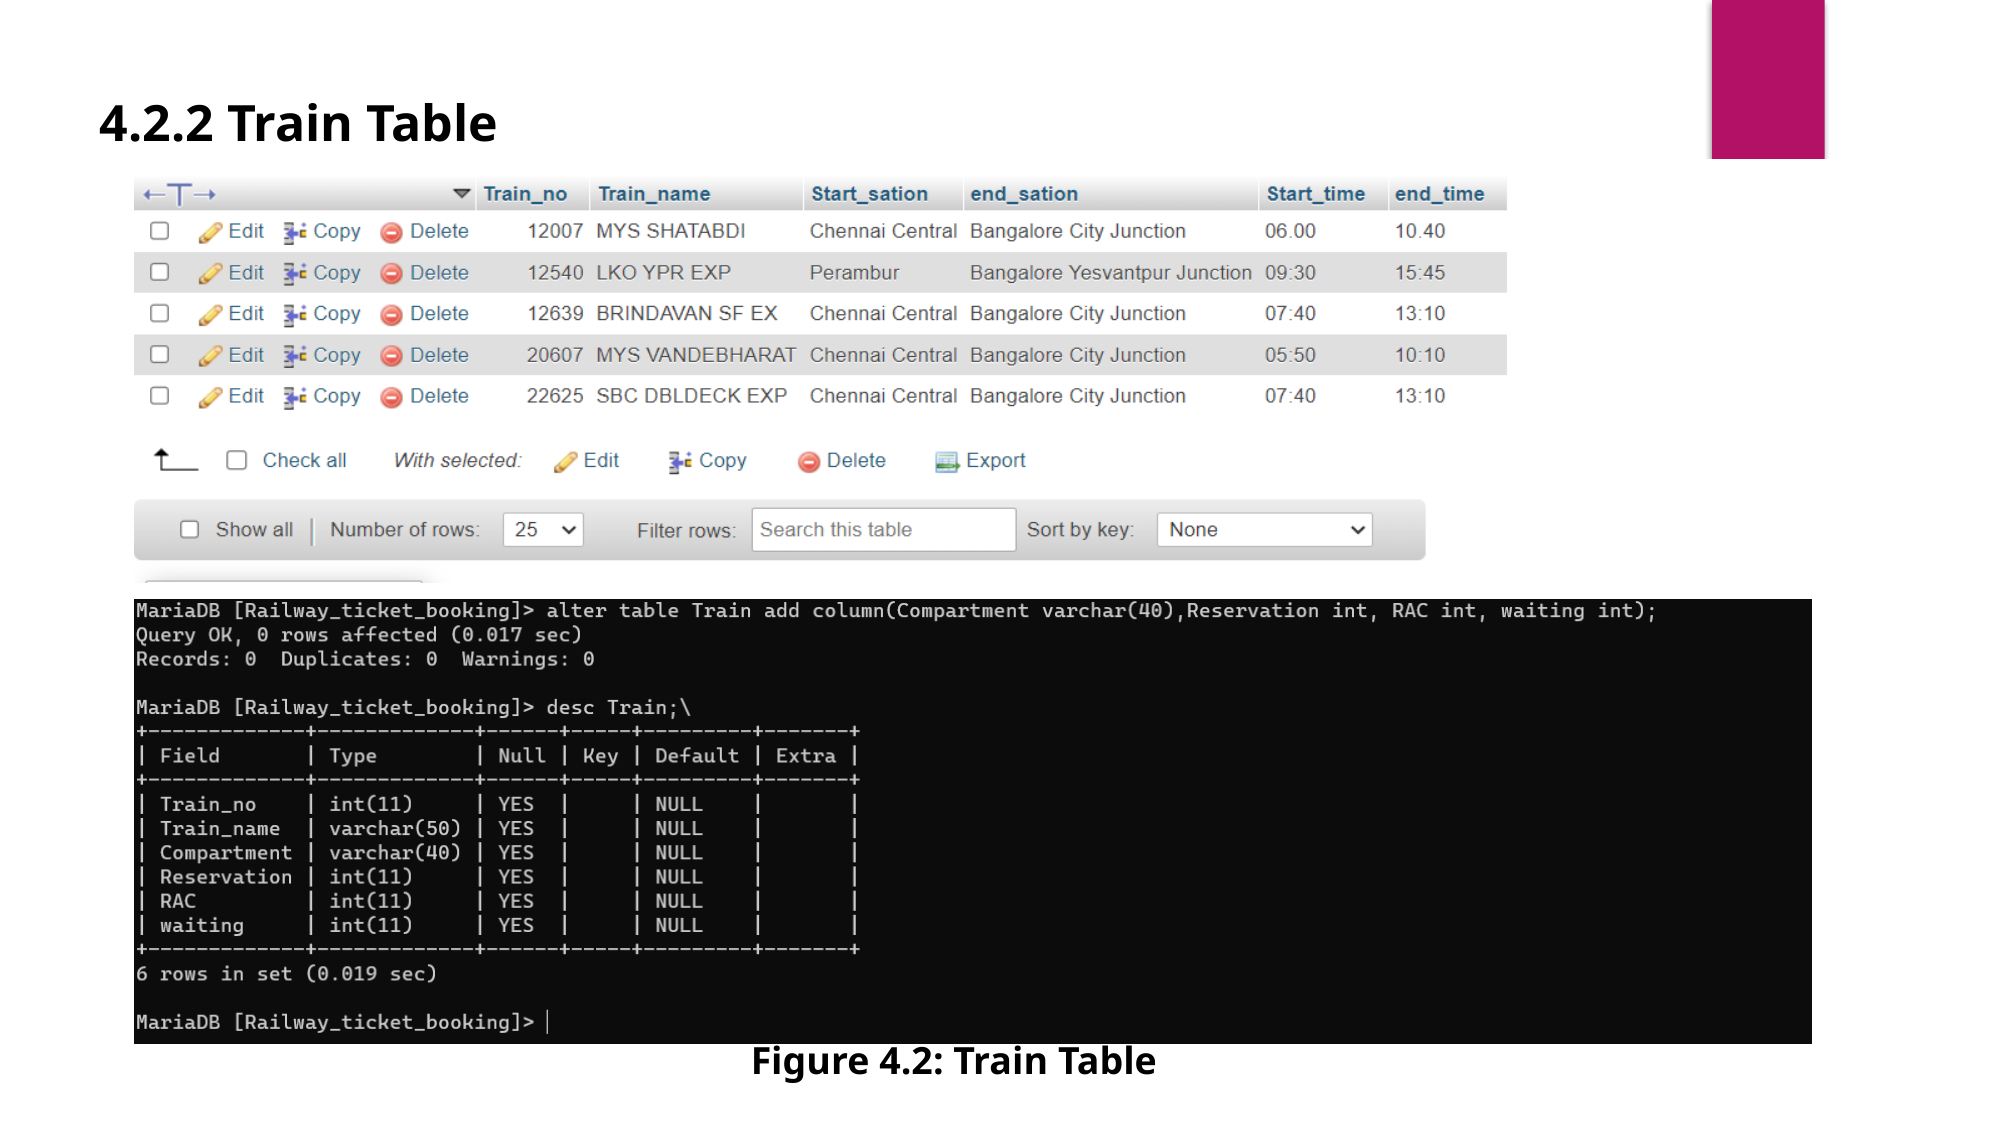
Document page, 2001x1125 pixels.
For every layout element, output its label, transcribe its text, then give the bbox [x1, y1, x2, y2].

text_box Figure 4.2: Train Table [736, 1055, 1183, 1090]
text_box 4.2.2 Train Table [85, 83, 514, 159]
picture [133, 599, 1812, 1044]
picture [133, 159, 1866, 583]
